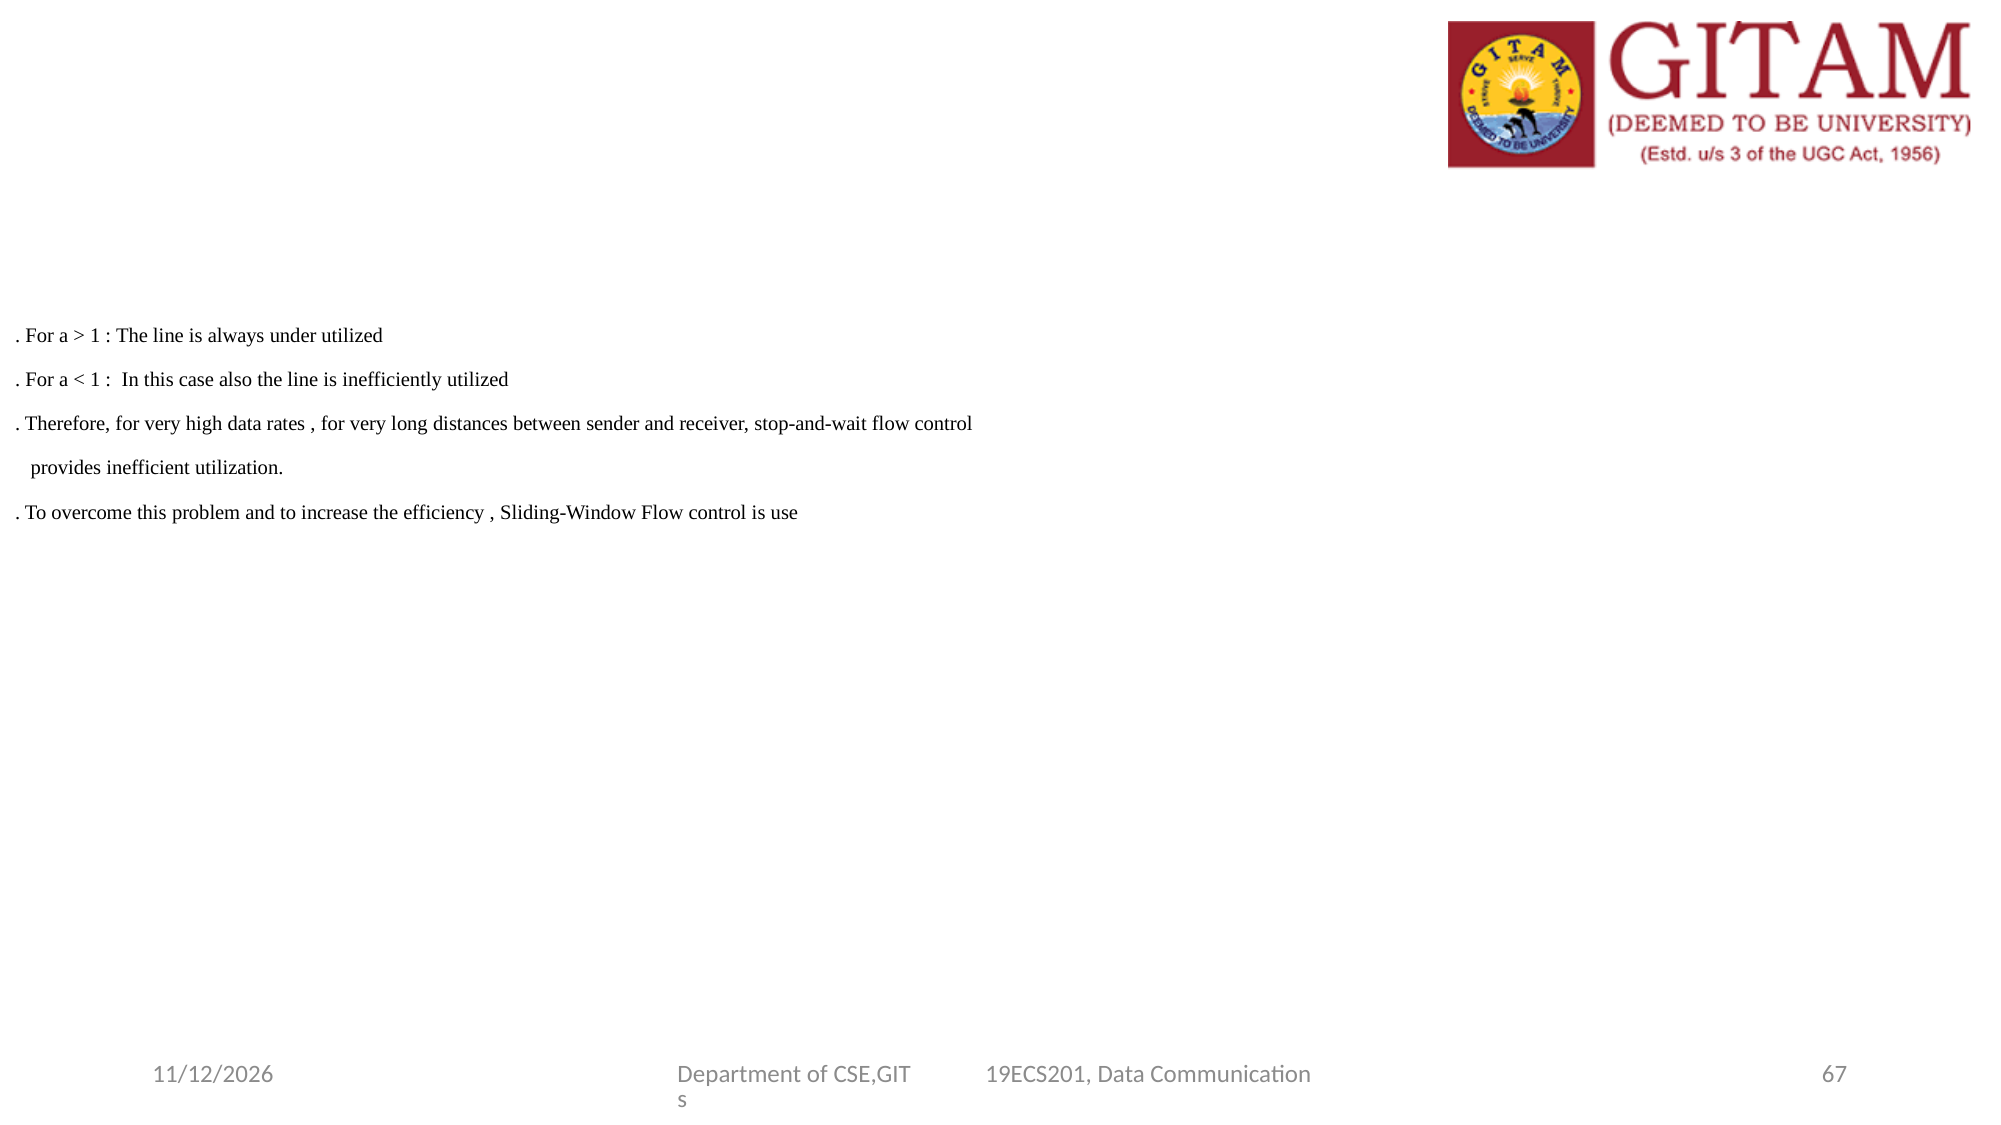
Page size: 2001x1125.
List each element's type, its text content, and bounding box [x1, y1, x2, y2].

footer Department of CSE,GIT 19ECS201, Data Communications [662, 1042, 1338, 1103]
slide_number 67 [1412, 1042, 1863, 1103]
title . For a > 1 : The line is always under utilized . For a < 1 : In this case also the line is inefficiently utilized . Therefore, for very high data rates , for very long distances between sender and receiver, stop-and-wait flow control provides inefficient utilization. . To overcome this problem and to increase the efficiency , Sliding-Window Flow control is use [0, 0, 2000, 1125]
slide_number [137, 1042, 588, 1103]
picture [1448, 20, 1983, 171]
